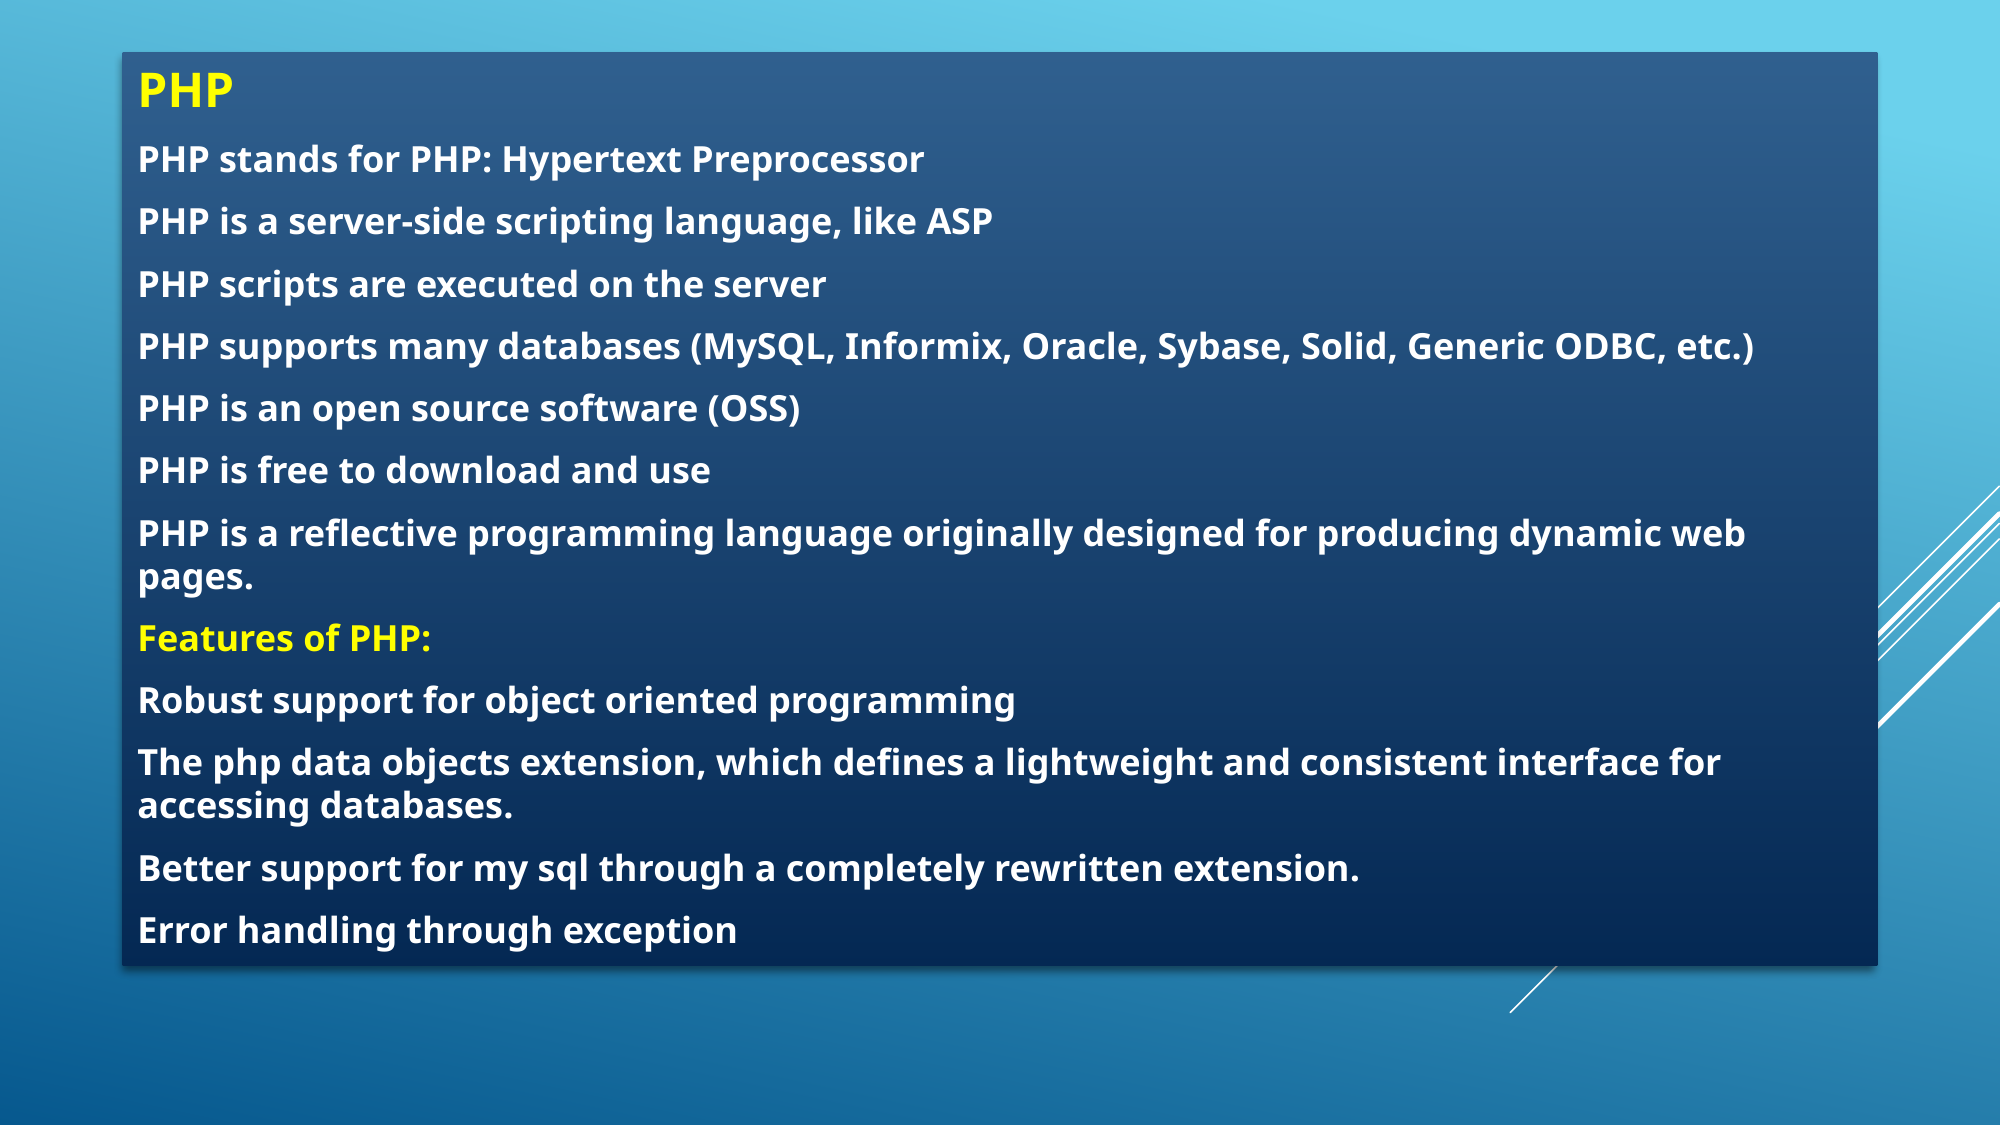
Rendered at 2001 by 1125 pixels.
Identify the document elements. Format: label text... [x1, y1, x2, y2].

list PHP PHP stands for PHP: Hypertext Preprocessor PHP is a server-side scripting language, like ASP PHP scripts are executed on the server PHP supports many databases (MySQL, Informix, Oracle, Sybase, Solid, Generic ODBC, etc.) PHP is an open source software (OSS) PHP is free to download and use PHP is a reflective programming language originally designed for producing dynamic web pages. Features of PHP: Robust support for object oriented programming The php data objects extension, which defines a lightweight and consistent interface for accessing databases. Better support for my sql through a completely rewritten extension. Error handling through exception [122, 52, 1878, 966]
